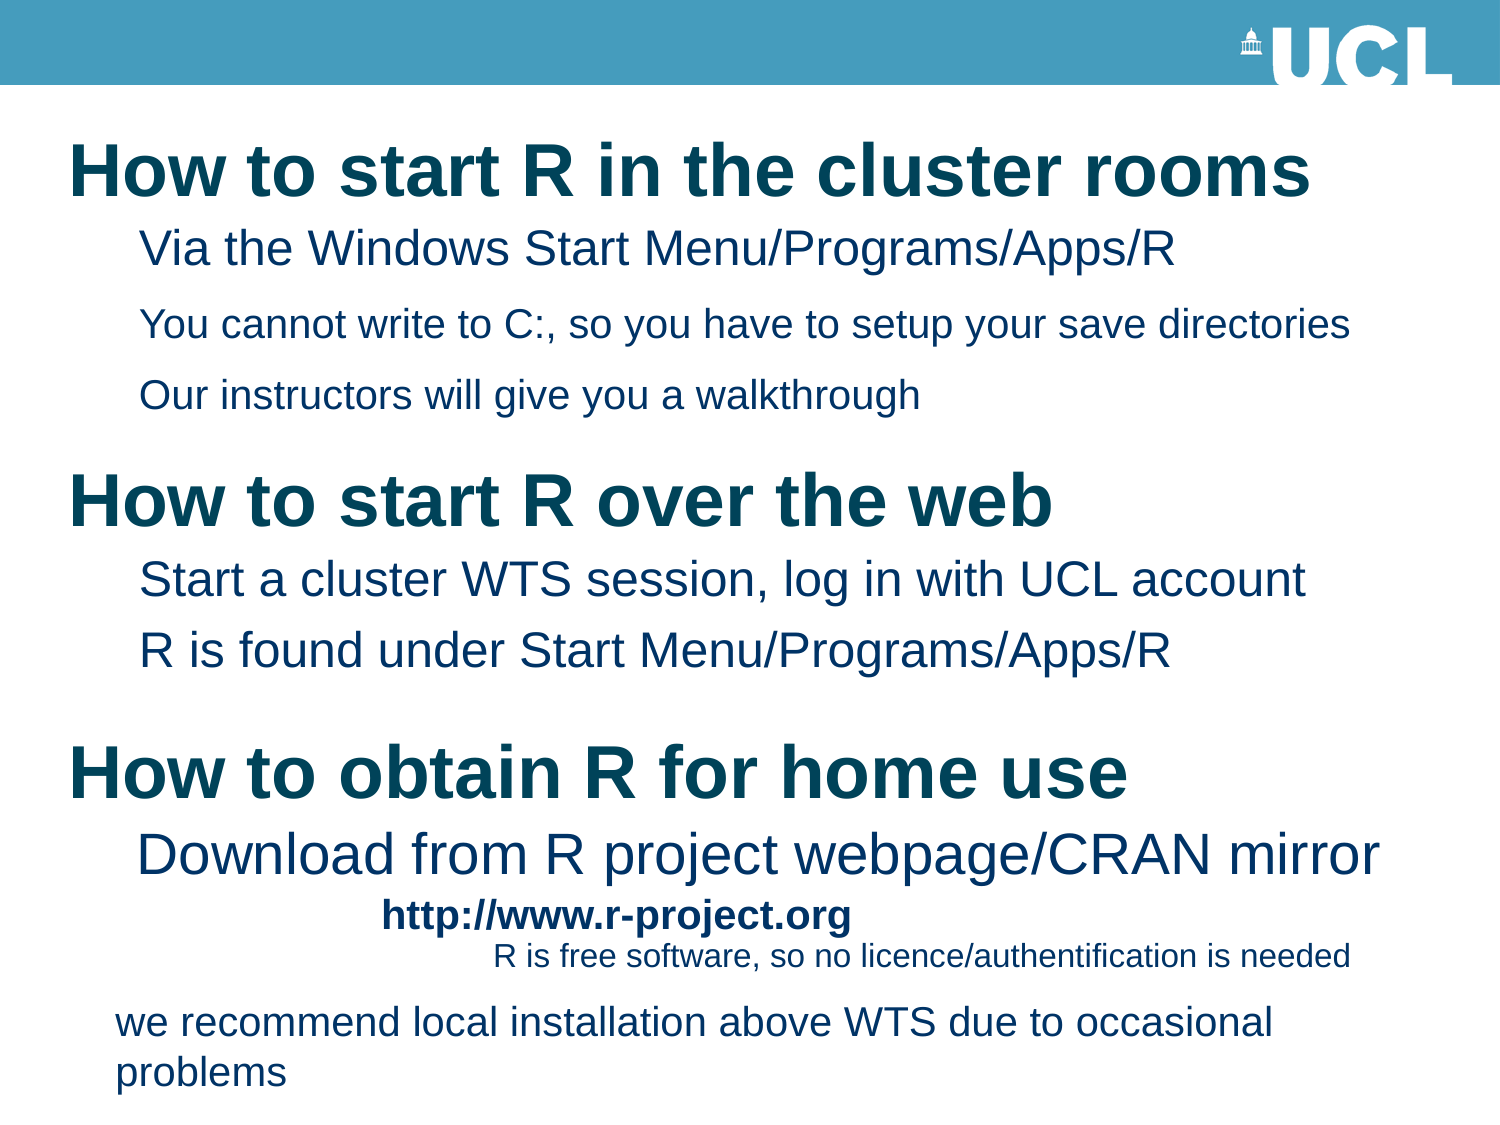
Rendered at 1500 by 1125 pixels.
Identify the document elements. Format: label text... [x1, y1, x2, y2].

text_box You cannot write to C:, so you have to setup your save directories [123, 289, 1495, 372]
text_box How to obtain R for home use [53, 715, 1446, 835]
text_box R is found under Start Menu/Programs/Apps/R [123, 609, 1495, 693]
picture [0, 0, 1500, 85]
title How to start R in the cluster rooms [53, 113, 1446, 232]
text_box we recommend local installation above WTS due to occasional problems [100, 987, 1471, 1071]
text_box Start a cluster WTS session, log in with UCL account [123, 538, 1495, 609]
text_box R is free software, so no licence/authentification is needed [478, 927, 1376, 987]
text_box Download from R project webpage/CRAN mirror [121, 808, 1492, 892]
text_box How to start R over the web [53, 444, 1446, 563]
list Via the Windows Start Menu/Programs/Apps/R [123, 208, 1495, 289]
text_box http://www.r-project.org [366, 880, 922, 940]
text_box Our instructors will give you a walkthrough [123, 372, 1424, 443]
